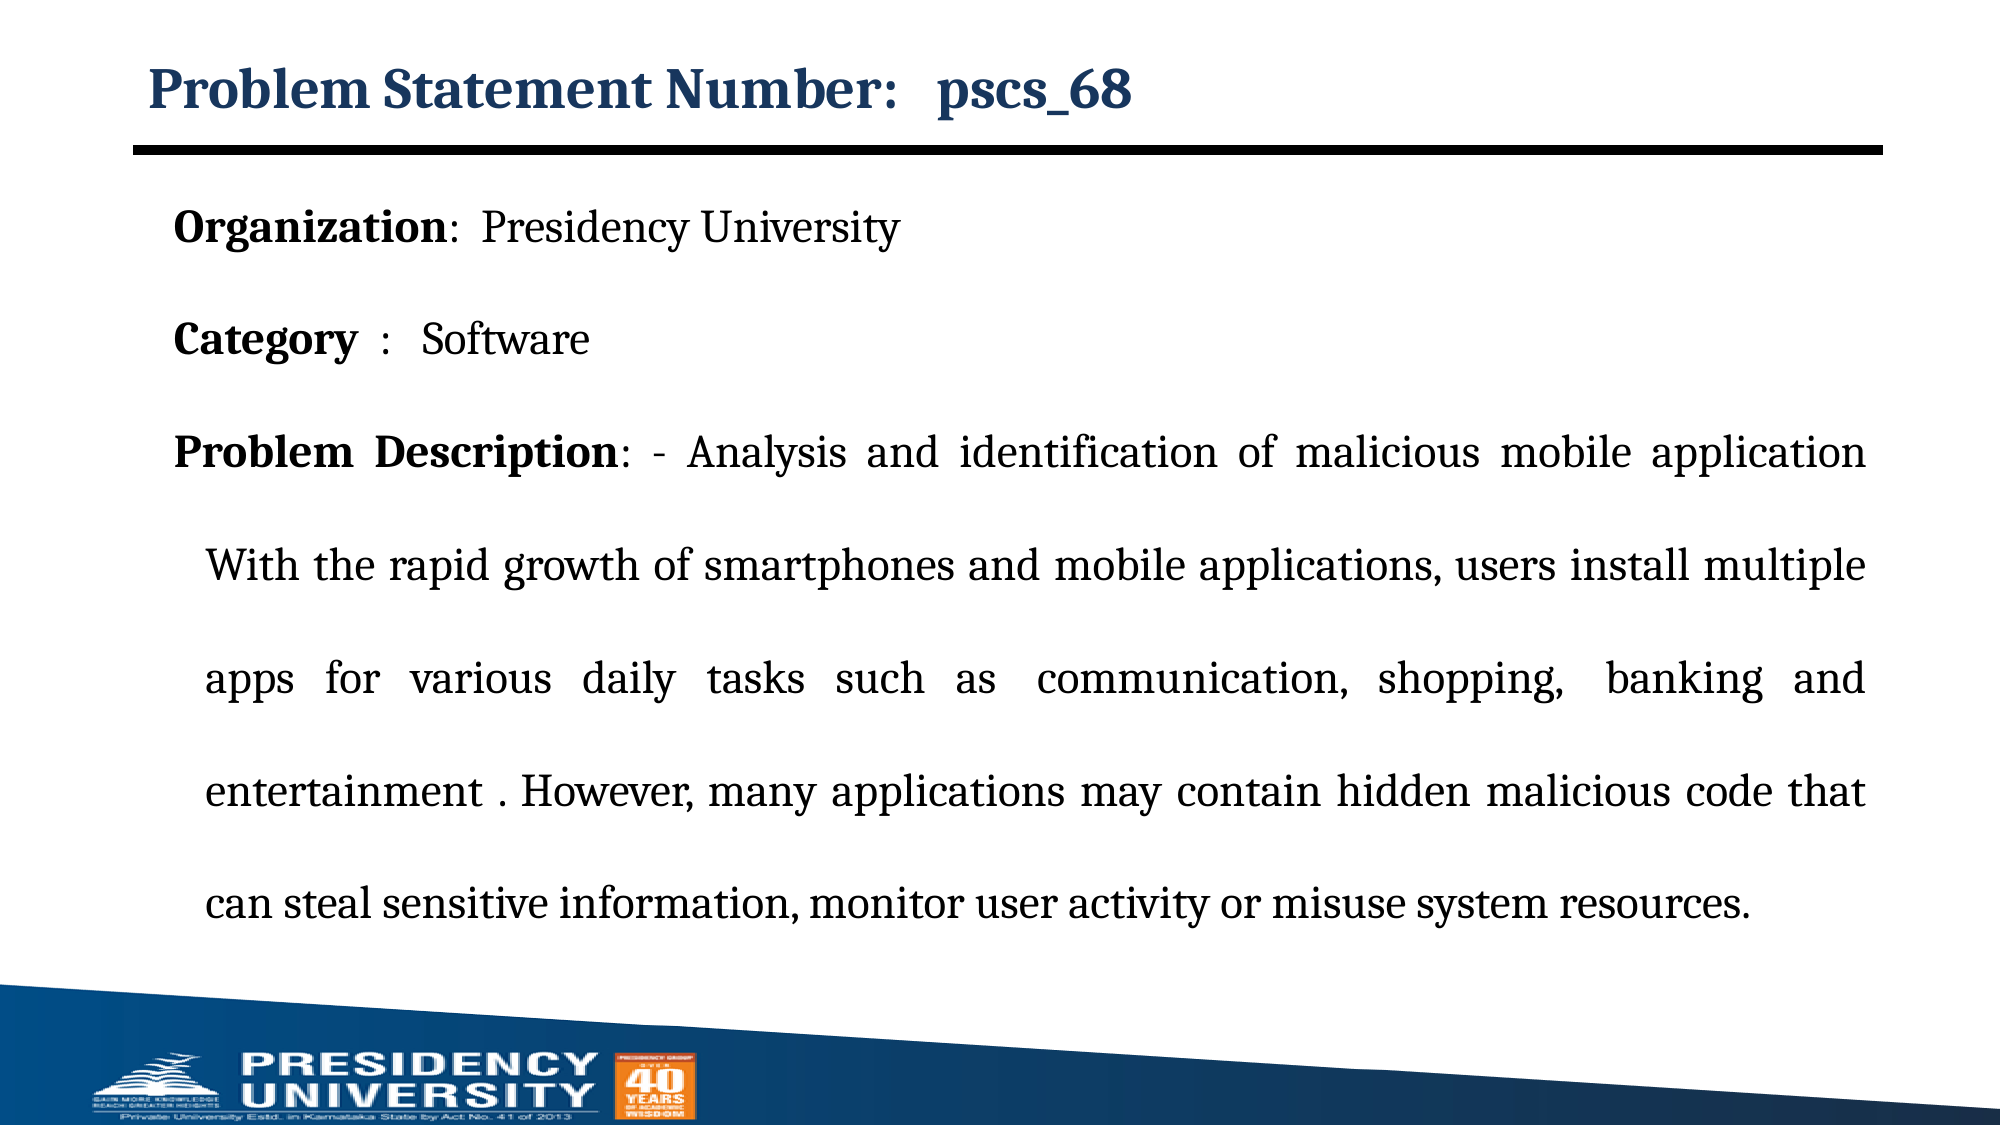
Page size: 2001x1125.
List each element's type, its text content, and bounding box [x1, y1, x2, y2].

picture [0, 982, 2000, 1125]
title Problem Statement Number: pscs_68 [133, 45, 1884, 125]
list Organization: Presidency University Category : Software Problem Description: - Analysis and identification of malicious mobile application With the rapid growth of smartphones and mobile applications, users install multiple apps for various daily tasks such as communication, shopping, banking and entertainment . However, many applications may contain hidden malicious code that can steal sensitive information, monitor user activity or misuse system resources. [133, 187, 1884, 1000]
